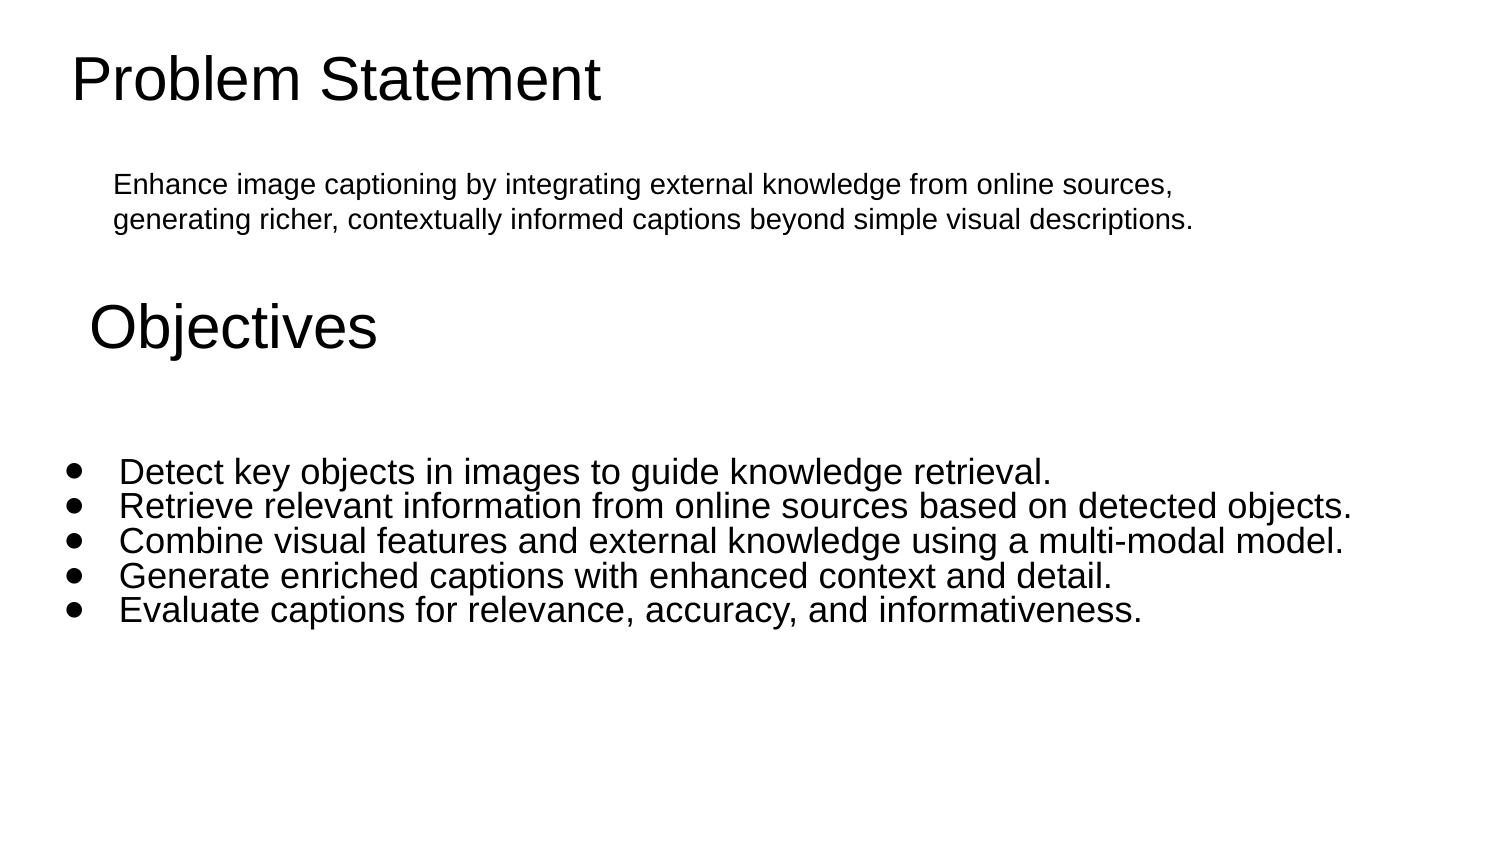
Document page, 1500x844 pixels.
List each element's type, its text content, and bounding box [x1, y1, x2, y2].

title Objectives [51, 274, 418, 376]
subtitle Detect key objects in images to guide knowledge retrieval. Retrieve relevant information from online sources based on detected objects. Combine visual features and external knowledge using a multi-modal model. Generate enriched captions with enhanced context and detail. Evaluate captions for relevance, accuracy, and informativeness. [29, 441, 1427, 844]
title Problem Statement [29, 25, 646, 128]
text_box Enhance image captioning by integrating external knowledge from online sources, generating richer, contextually informed captions beyond simple visual descriptions. [98, 150, 1292, 251]
